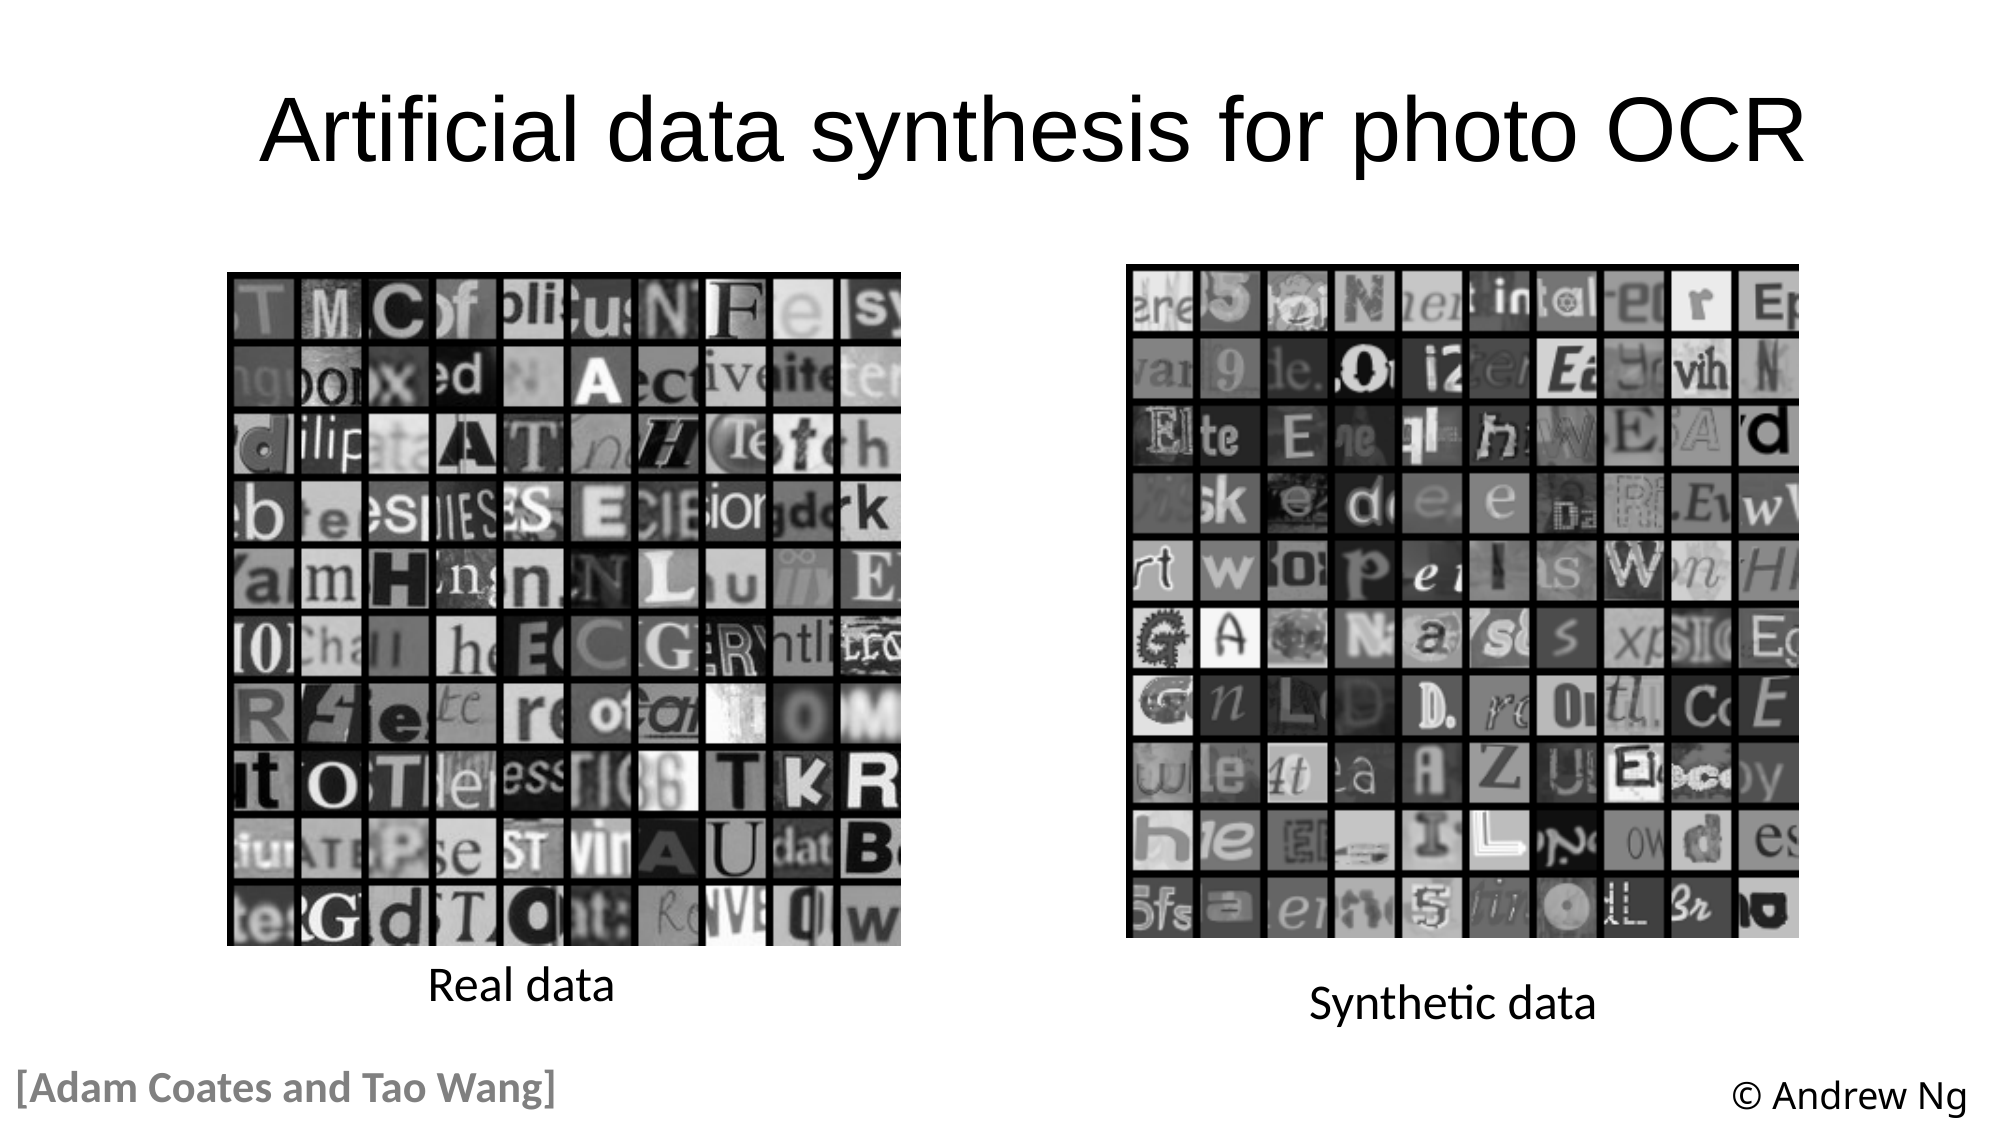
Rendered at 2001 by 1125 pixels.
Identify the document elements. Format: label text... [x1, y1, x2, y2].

text_box [Adam Coates and Tao Wang] [0, 1051, 750, 1120]
picture [1125, 264, 1800, 938]
text_box Artificial data synthesis for photo OCR [83, 62, 1988, 188]
picture [226, 272, 901, 947]
text_box Real data [412, 954, 631, 1020]
text_box Synthetic data [1294, 961, 1613, 1037]
text_box © Andrew Ng [1699, 1064, 2000, 1125]
